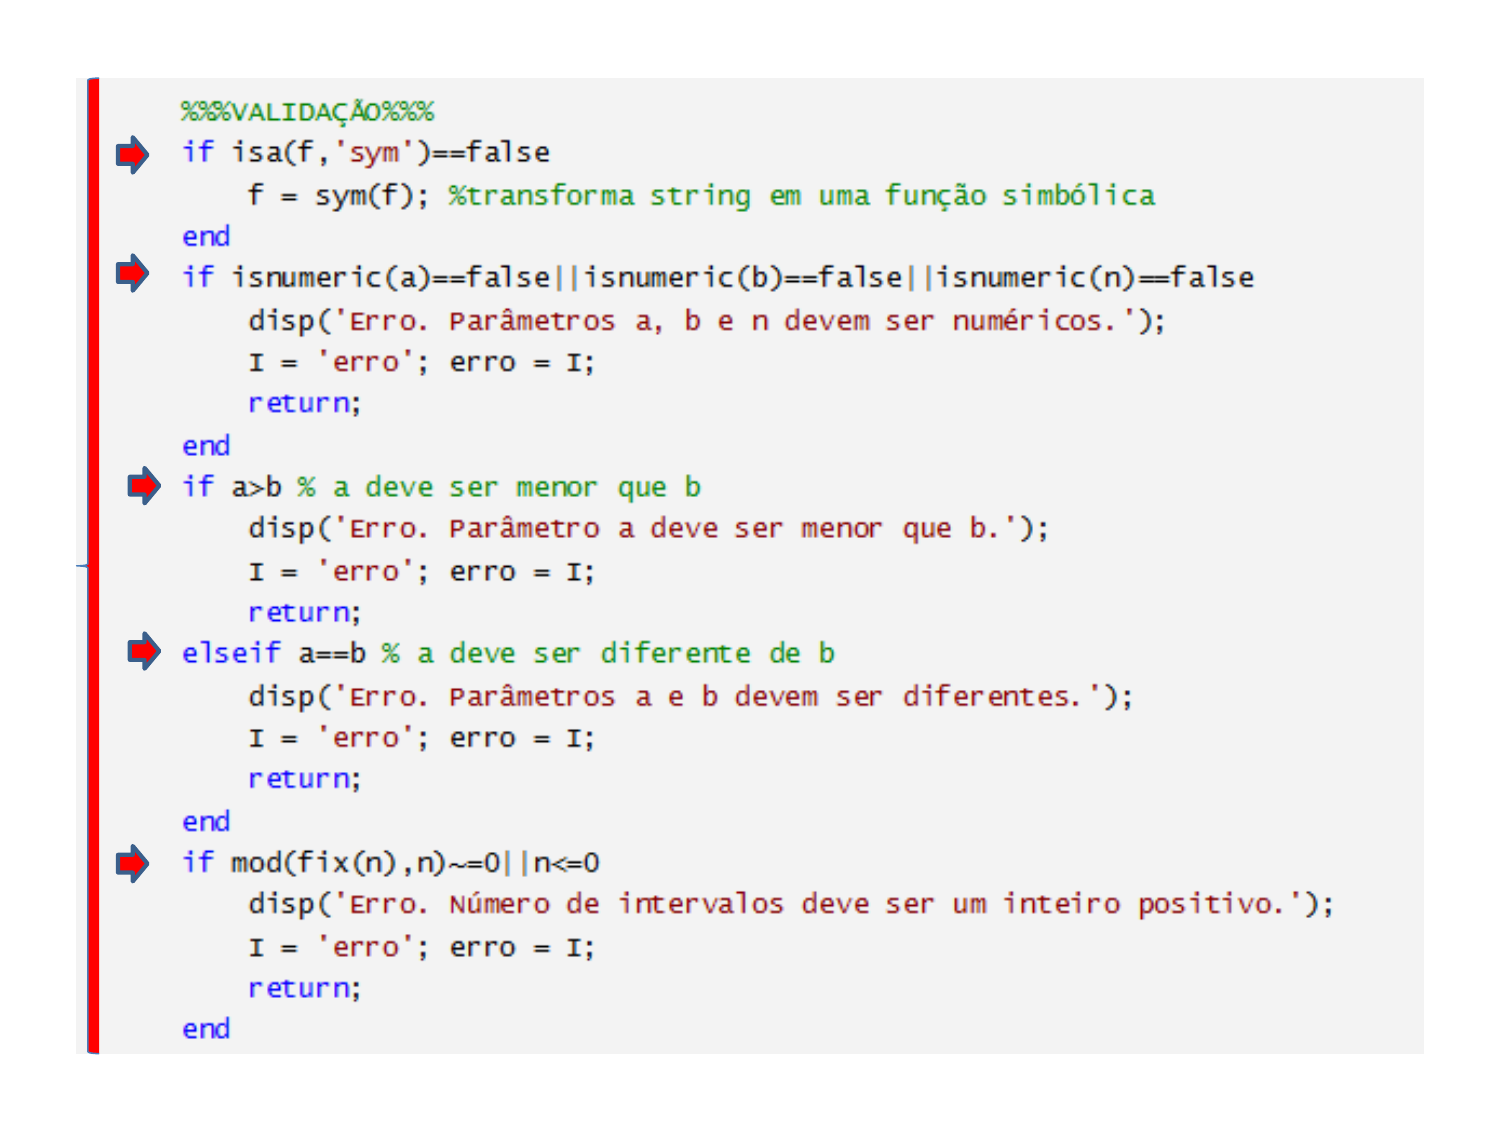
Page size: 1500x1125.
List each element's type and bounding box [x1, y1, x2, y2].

picture [76, 77, 1424, 1054]
